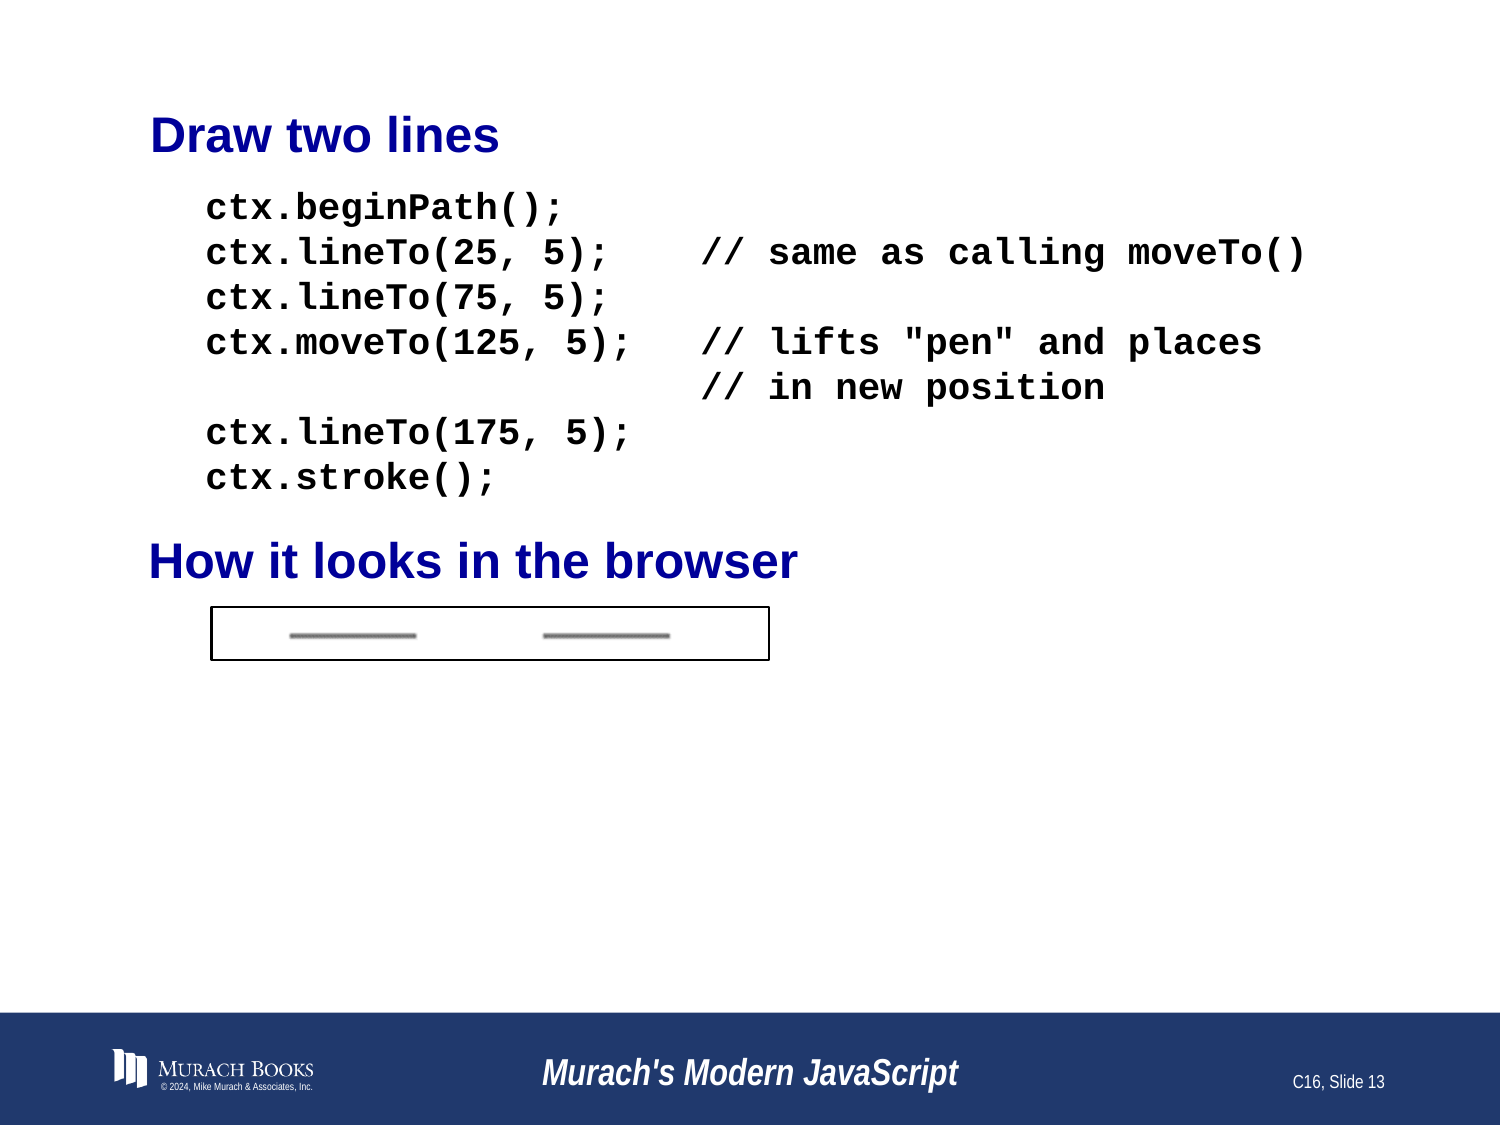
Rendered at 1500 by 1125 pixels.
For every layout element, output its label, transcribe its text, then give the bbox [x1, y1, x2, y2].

slide_number Murach's Modern JavaScript [450, 1025, 1050, 1100]
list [212, 607, 769, 660]
list ctx.beginPath(); ctx.lineTo(25, 5); // same as calling moveTo() ctx.lineTo(75, 5); ctx.moveTo(125, 5); // lifts "pen" and places // in new position ctx.lineTo(175, 5); ctx.stroke(); How it looks in the browser [133, 174, 1346, 538]
slide_number C16, Slide 13 [1087, 1025, 1400, 1100]
title Draw two lines [150, 102, 1350, 164]
footer © 2024, Mike Murach & Associates, Inc. [12, 1025, 450, 1100]
